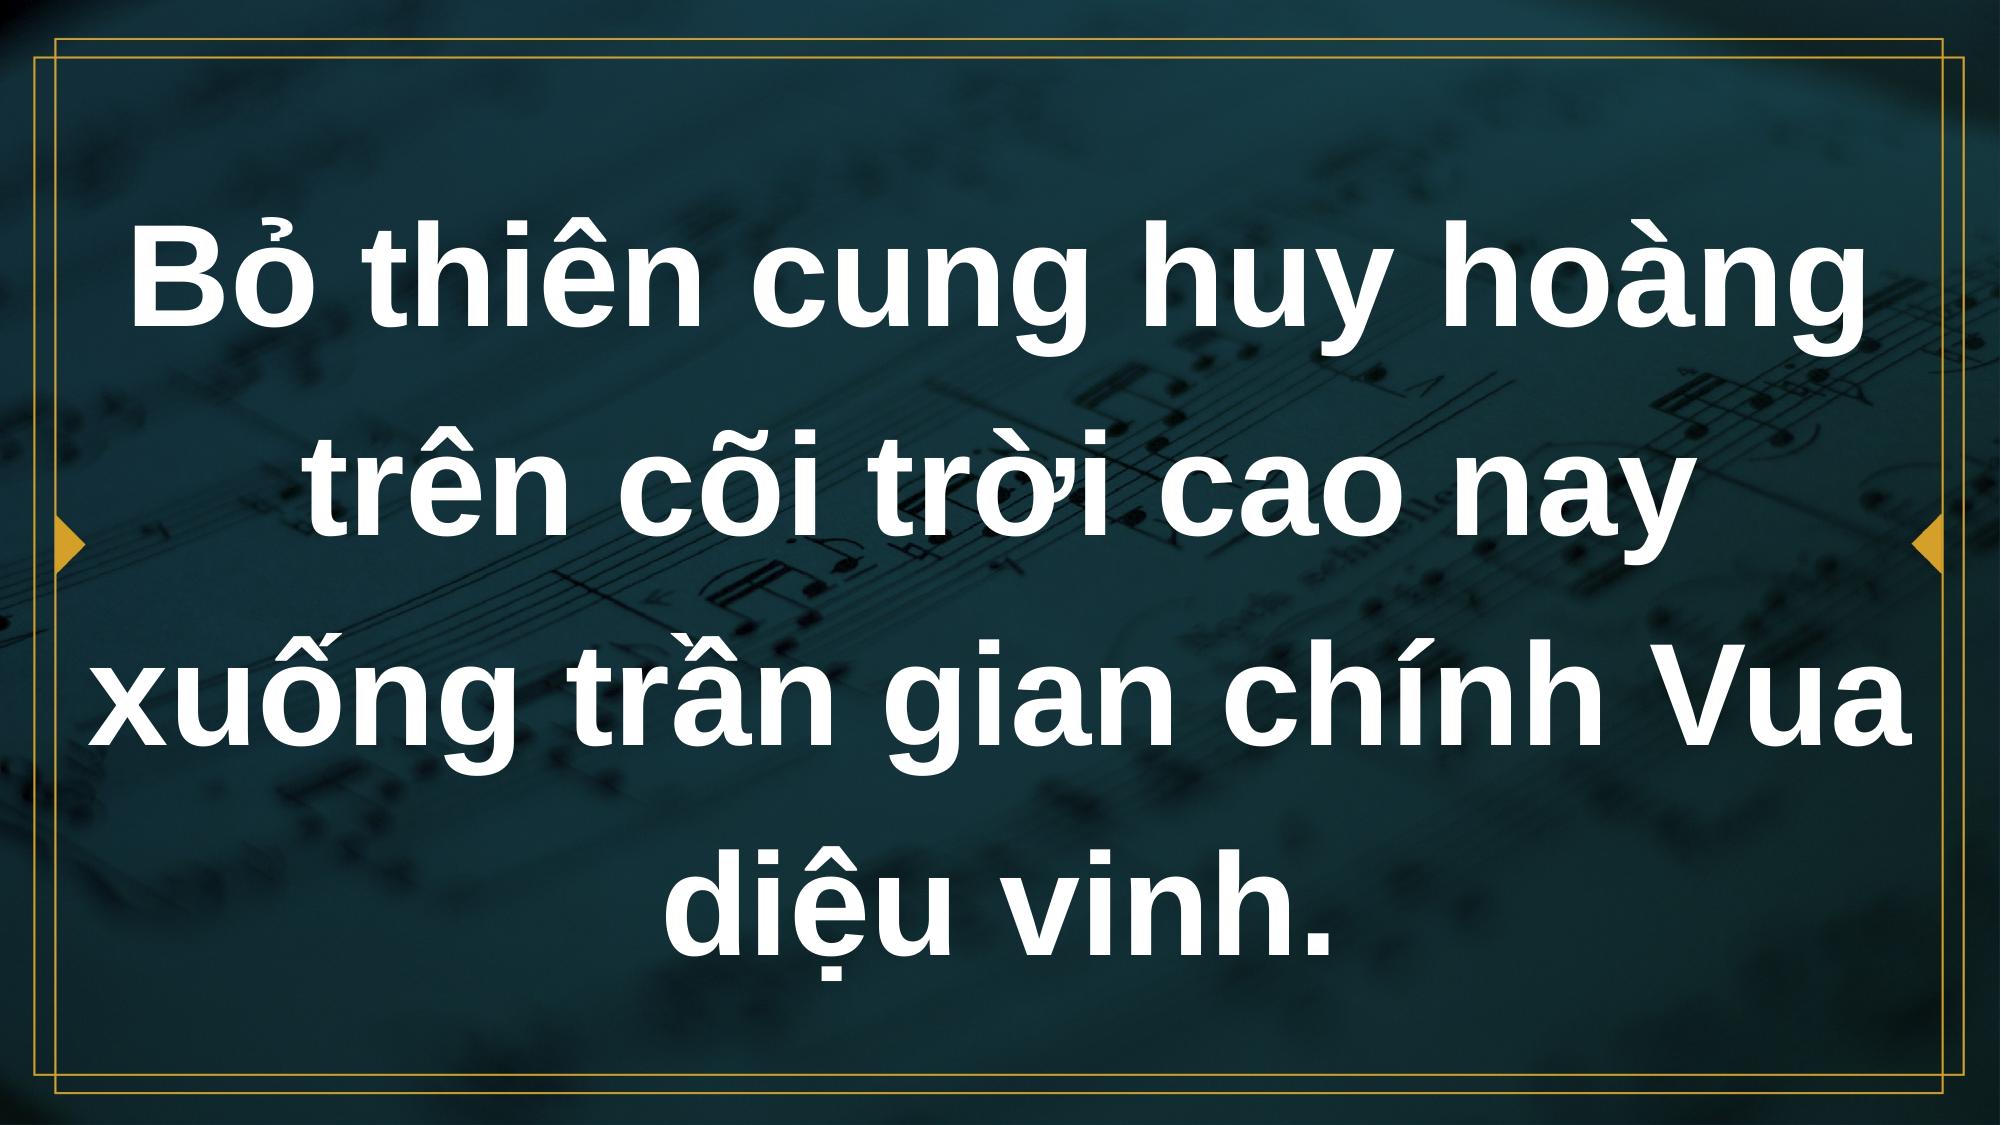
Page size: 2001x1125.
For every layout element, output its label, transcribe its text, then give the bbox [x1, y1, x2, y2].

picture [0, 0, 2000, 1125]
title Bỏ thiên cung huy hoàng trên cõi trời cao nay xuống trần gian chính Vua diệu vinh. [55, 53, 1945, 1077]
